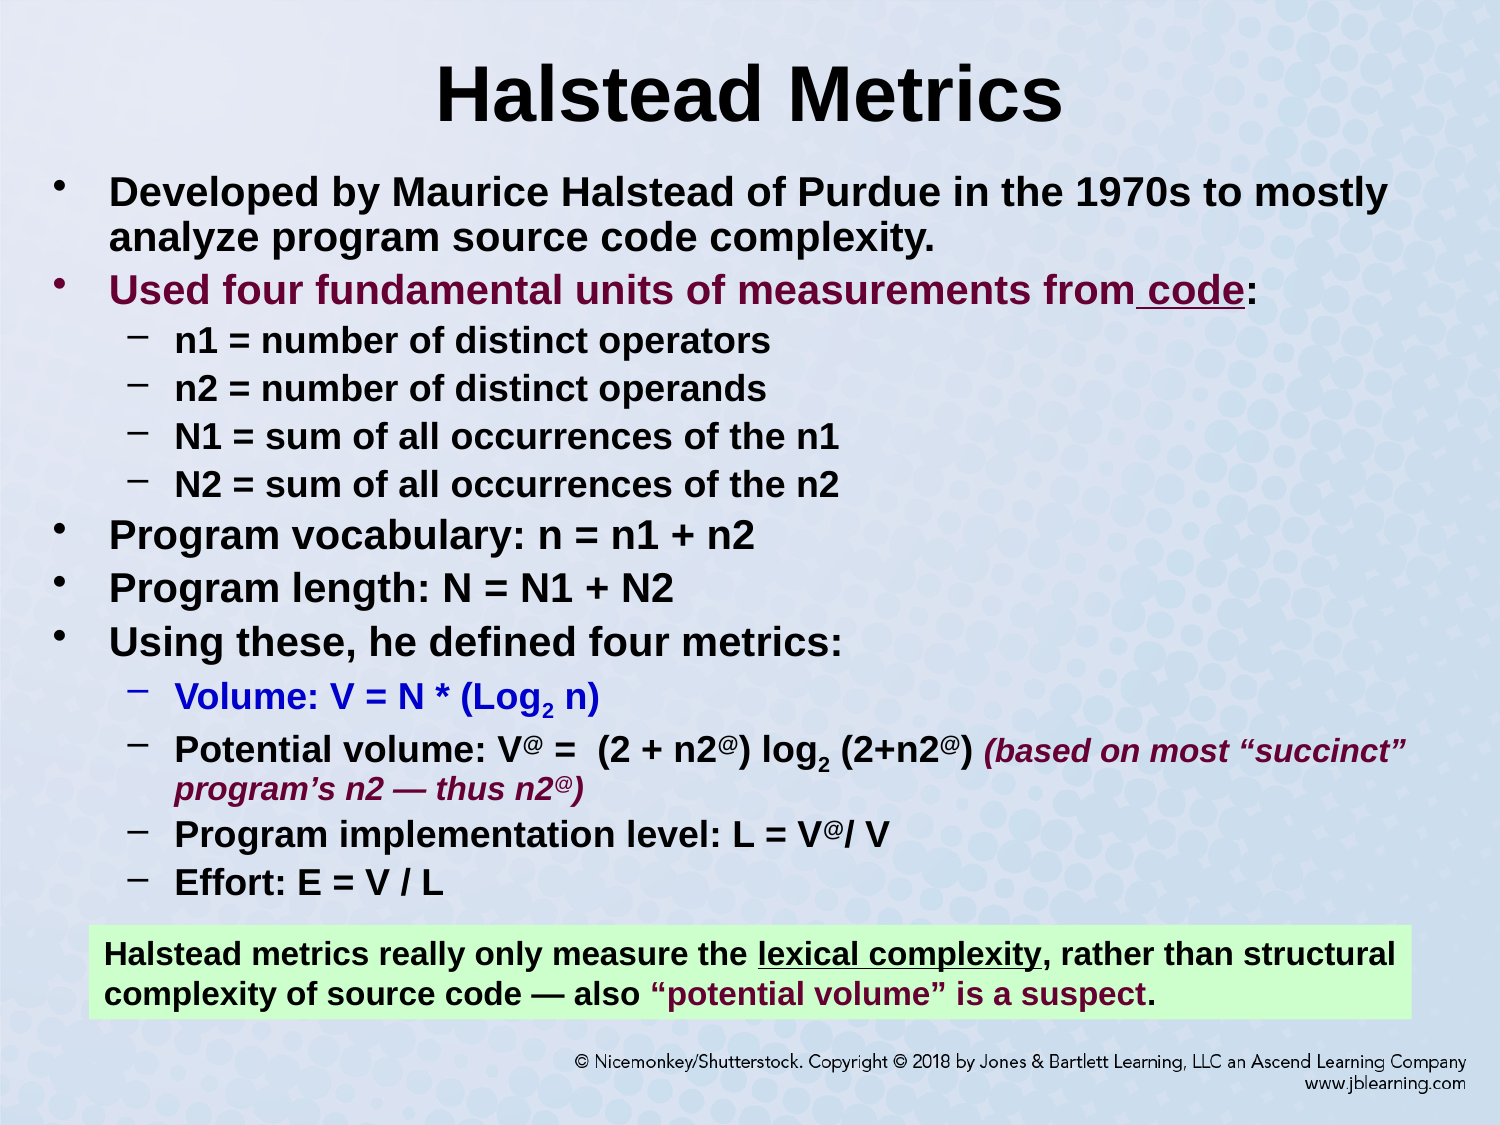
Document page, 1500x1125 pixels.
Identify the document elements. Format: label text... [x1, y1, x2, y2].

title Halstead Metrics [75, 24, 1425, 155]
text_box Halstead metrics really only measure the lexical complexity, rather than structural complexity of source code — also “potential volume” is a suspect. [88, 924, 1412, 1020]
list Developed by Maurice Halstead of Purdue in the 1970s to mostly analyze program source code complexity. Used four fundamental units of measurements from code: n1 = number of distinct operators n2 = number of distinct operands N1 = sum of all occurrences of the n1 N2 = sum of all occurrences of the n2 Program vocabulary: n = n1 + n2 Program length: N = N1 + N2 Using these, he defined four metrics: Volume: V = N * (Log2 n) Potential volume: V@ = (2 + n2@) log2 (2+n2@) (based on most “succinct” program’s n2 — thus n2@) Program implementation level: L = V@/ V Effort: E = V / L [37, 162, 1475, 988]
picture [0, 0, 1500, 1125]
